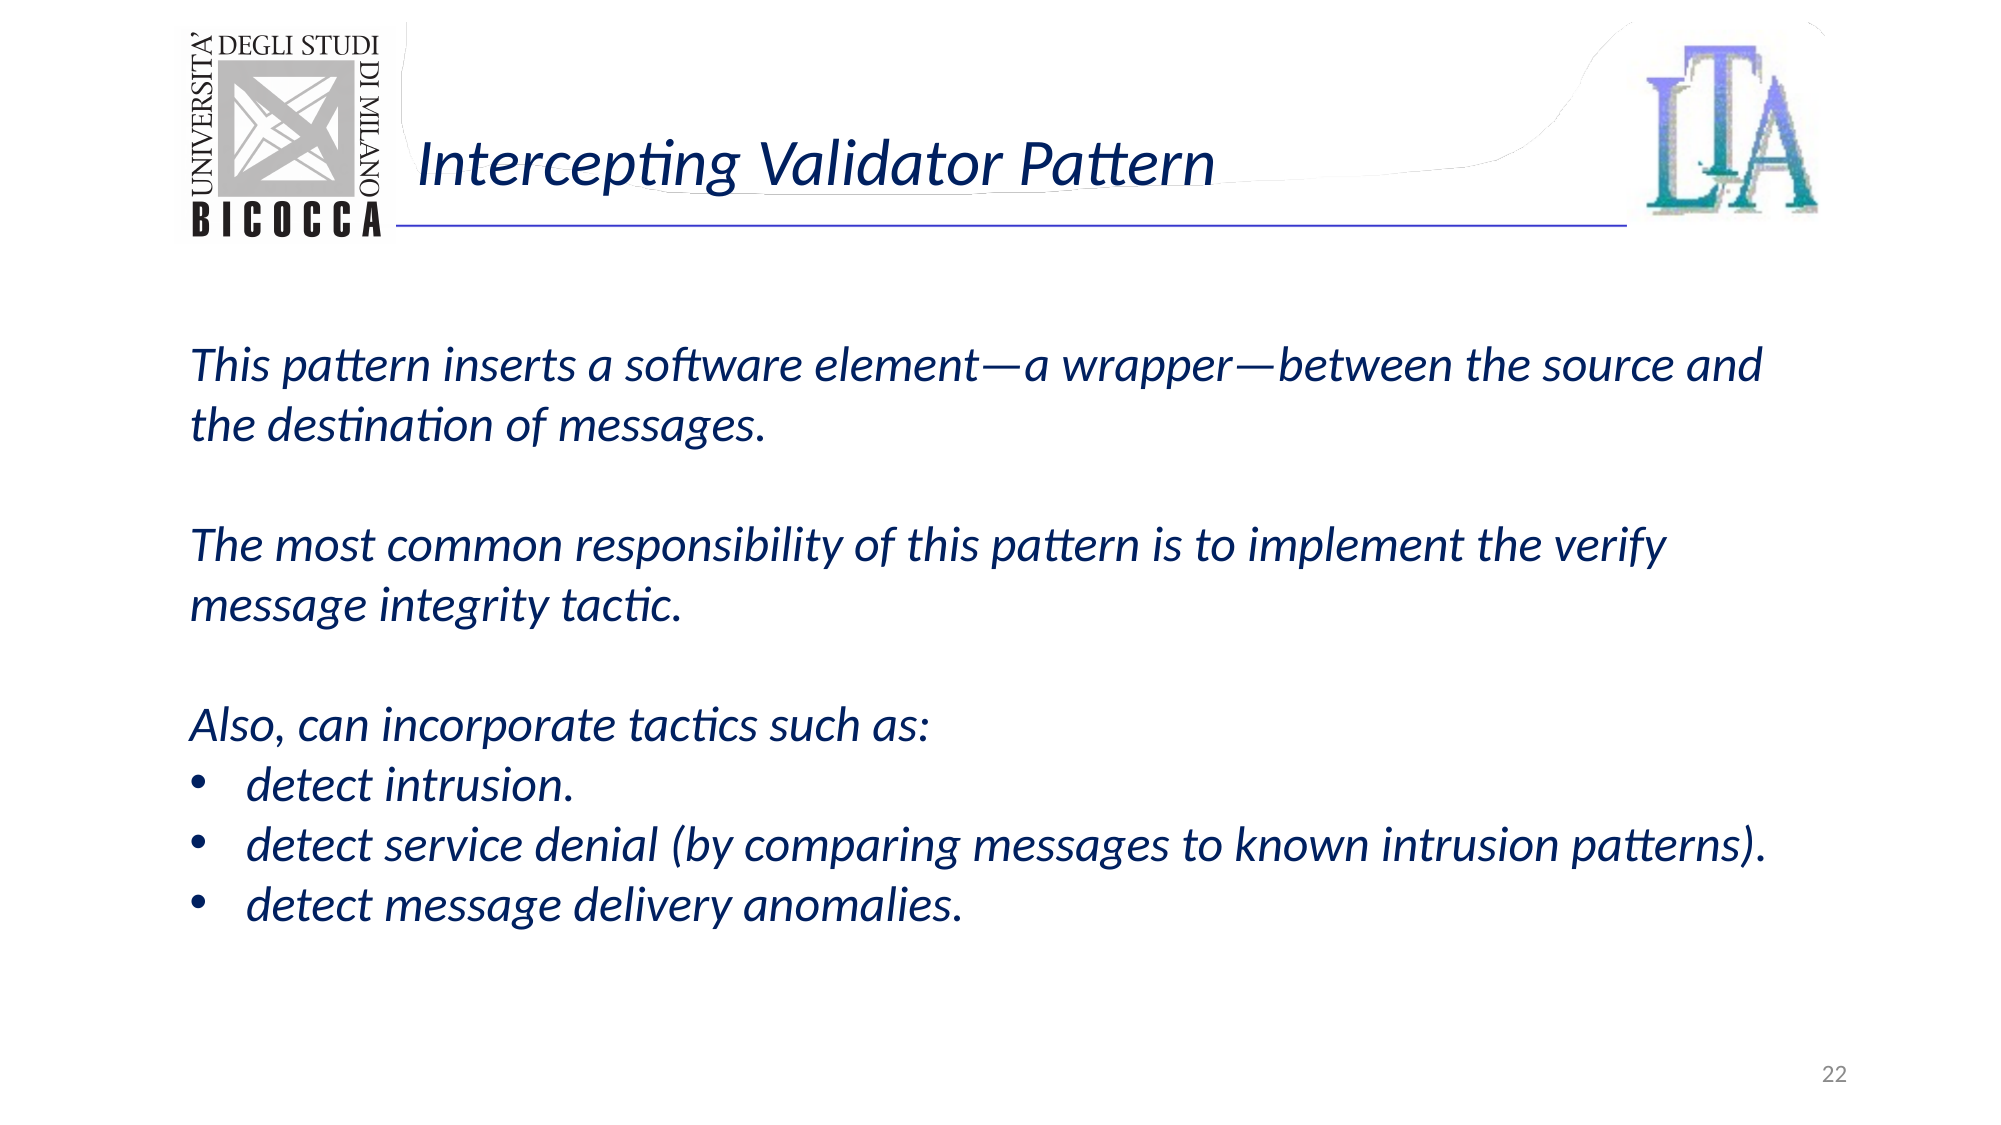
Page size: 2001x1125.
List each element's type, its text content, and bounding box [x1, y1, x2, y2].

slide_number 22 [1412, 1042, 1863, 1103]
text_box This pattern inserts a software element—a wrapper—between the source and the destination of messages. The most common responsibility of this pattern is to implement the verify message integrity tactic. Also, can incorporate tactics such as: detect intrusion. detect service denial (by comparing messages to known intrusion patterns). detect message delivery anomalies. [174, 323, 1825, 939]
picture [174, 22, 1825, 245]
